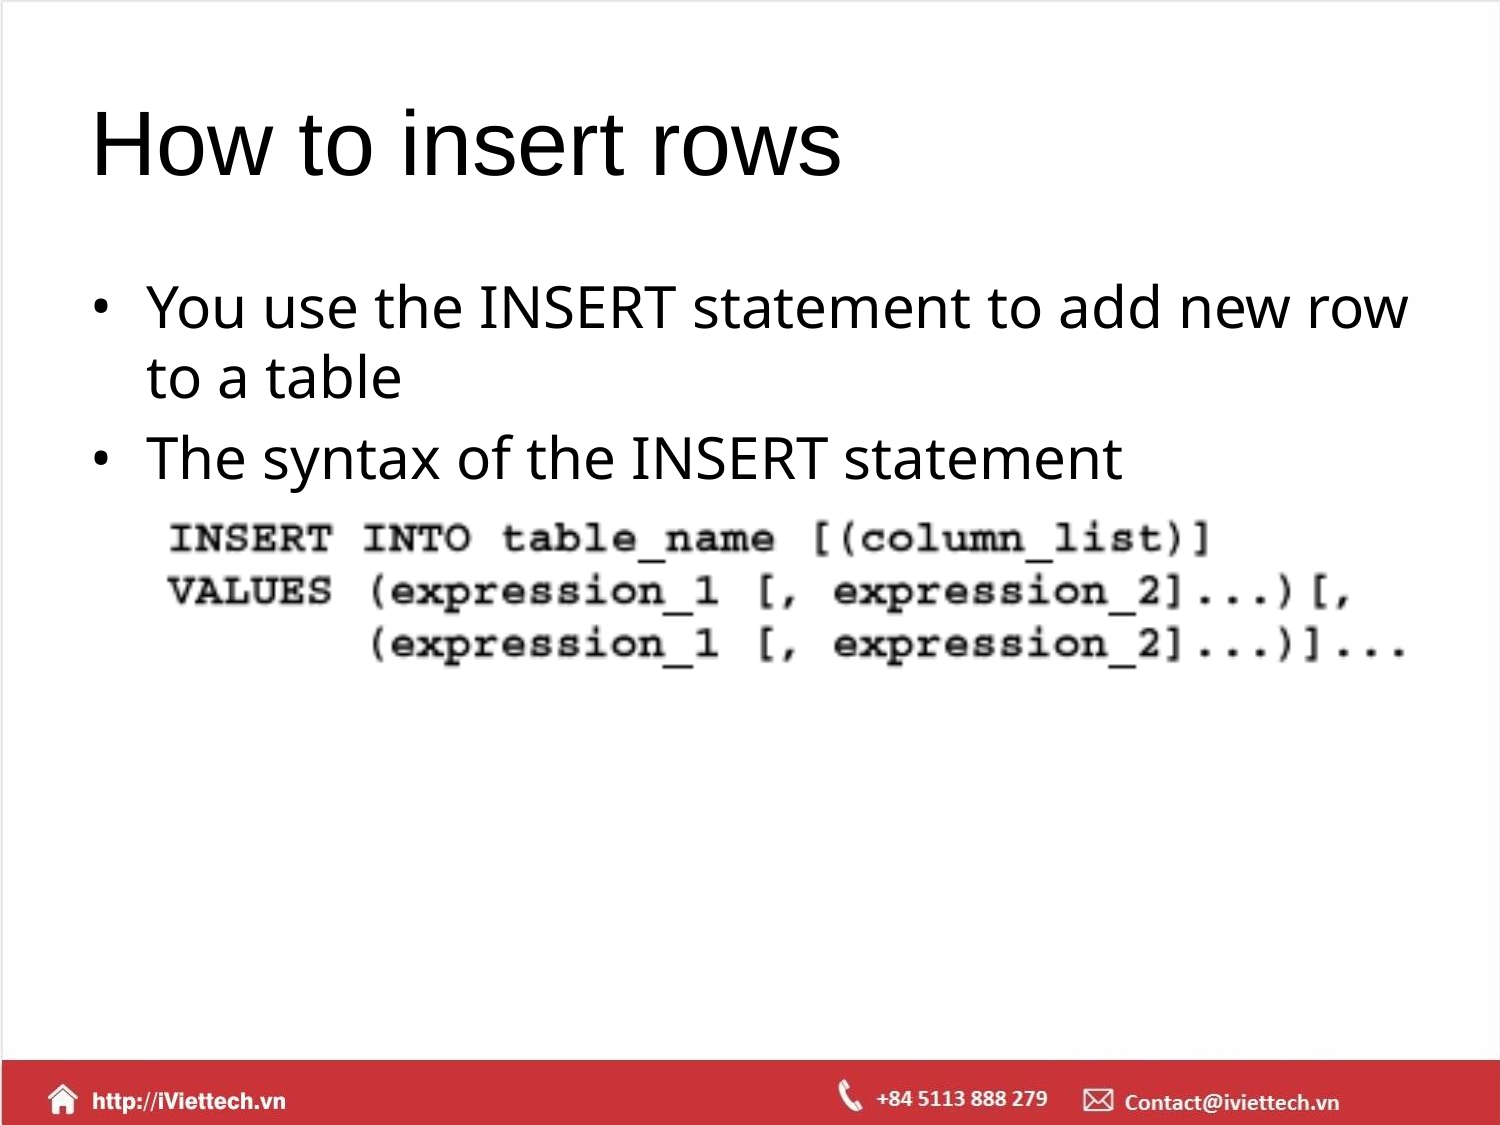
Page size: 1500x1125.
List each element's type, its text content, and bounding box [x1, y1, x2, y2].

title How to insert rows [75, 45, 1425, 233]
list You use the INSERT statement to add new row to a table The syntax of the INSERT statement [75, 262, 1425, 1005]
picture [0, 0, 1500, 1125]
